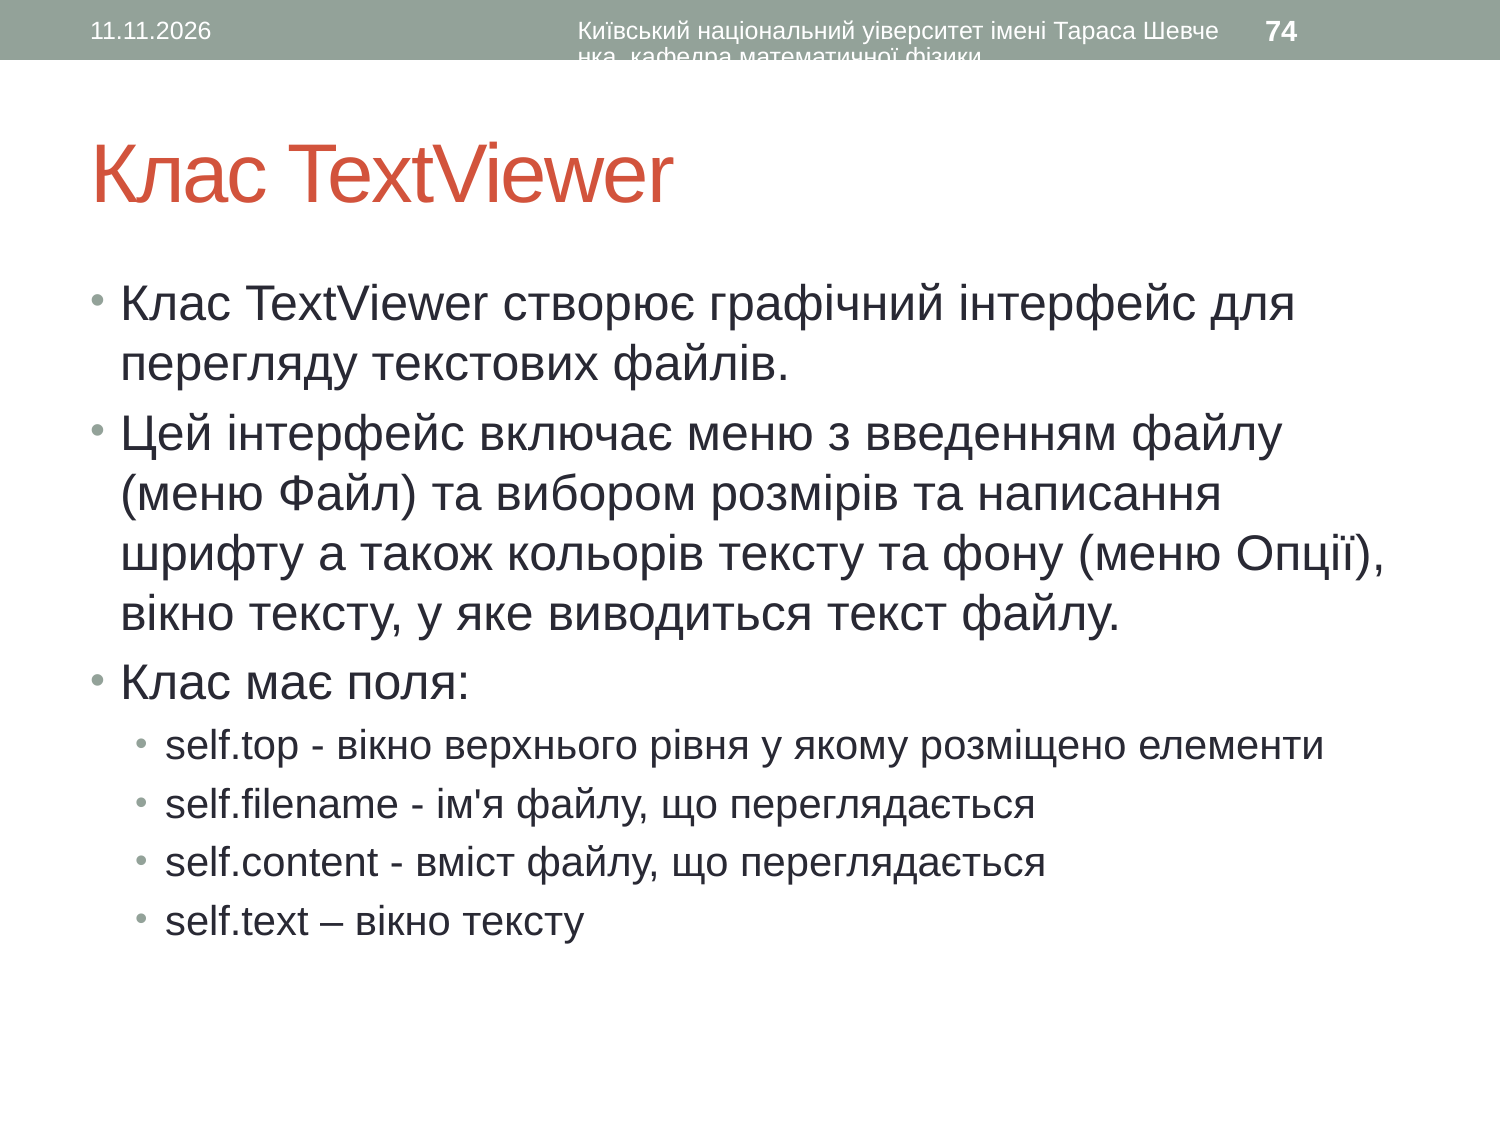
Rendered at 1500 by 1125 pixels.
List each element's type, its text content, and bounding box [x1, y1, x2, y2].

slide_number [75, 3, 550, 57]
slide_number 74 [1250, 3, 1425, 57]
title Клас TextViewer [75, 87, 1425, 250]
footer Київський національний уіверситет імені Тараса Шевченка, кафедра математичної фізики [562, 3, 1238, 57]
list Клас TextViewer створює графічний інтерфейс для перегляду текстових файлів. Цей інтерфейс включає меню з введенням файлу (меню Файл) та вибором розмірів та написання шрифту а також кольорів тексту та фону (меню Опції), вікно тексту, у яке виводиться текст файлу. Клас має поля: self.top - вікно верхнього рівня у якому розміщено елементи self.filename - ім'я файлу, що переглядається self.content - вміст файлу, що переглядається self.text – вікно тексту [75, 262, 1425, 1063]
